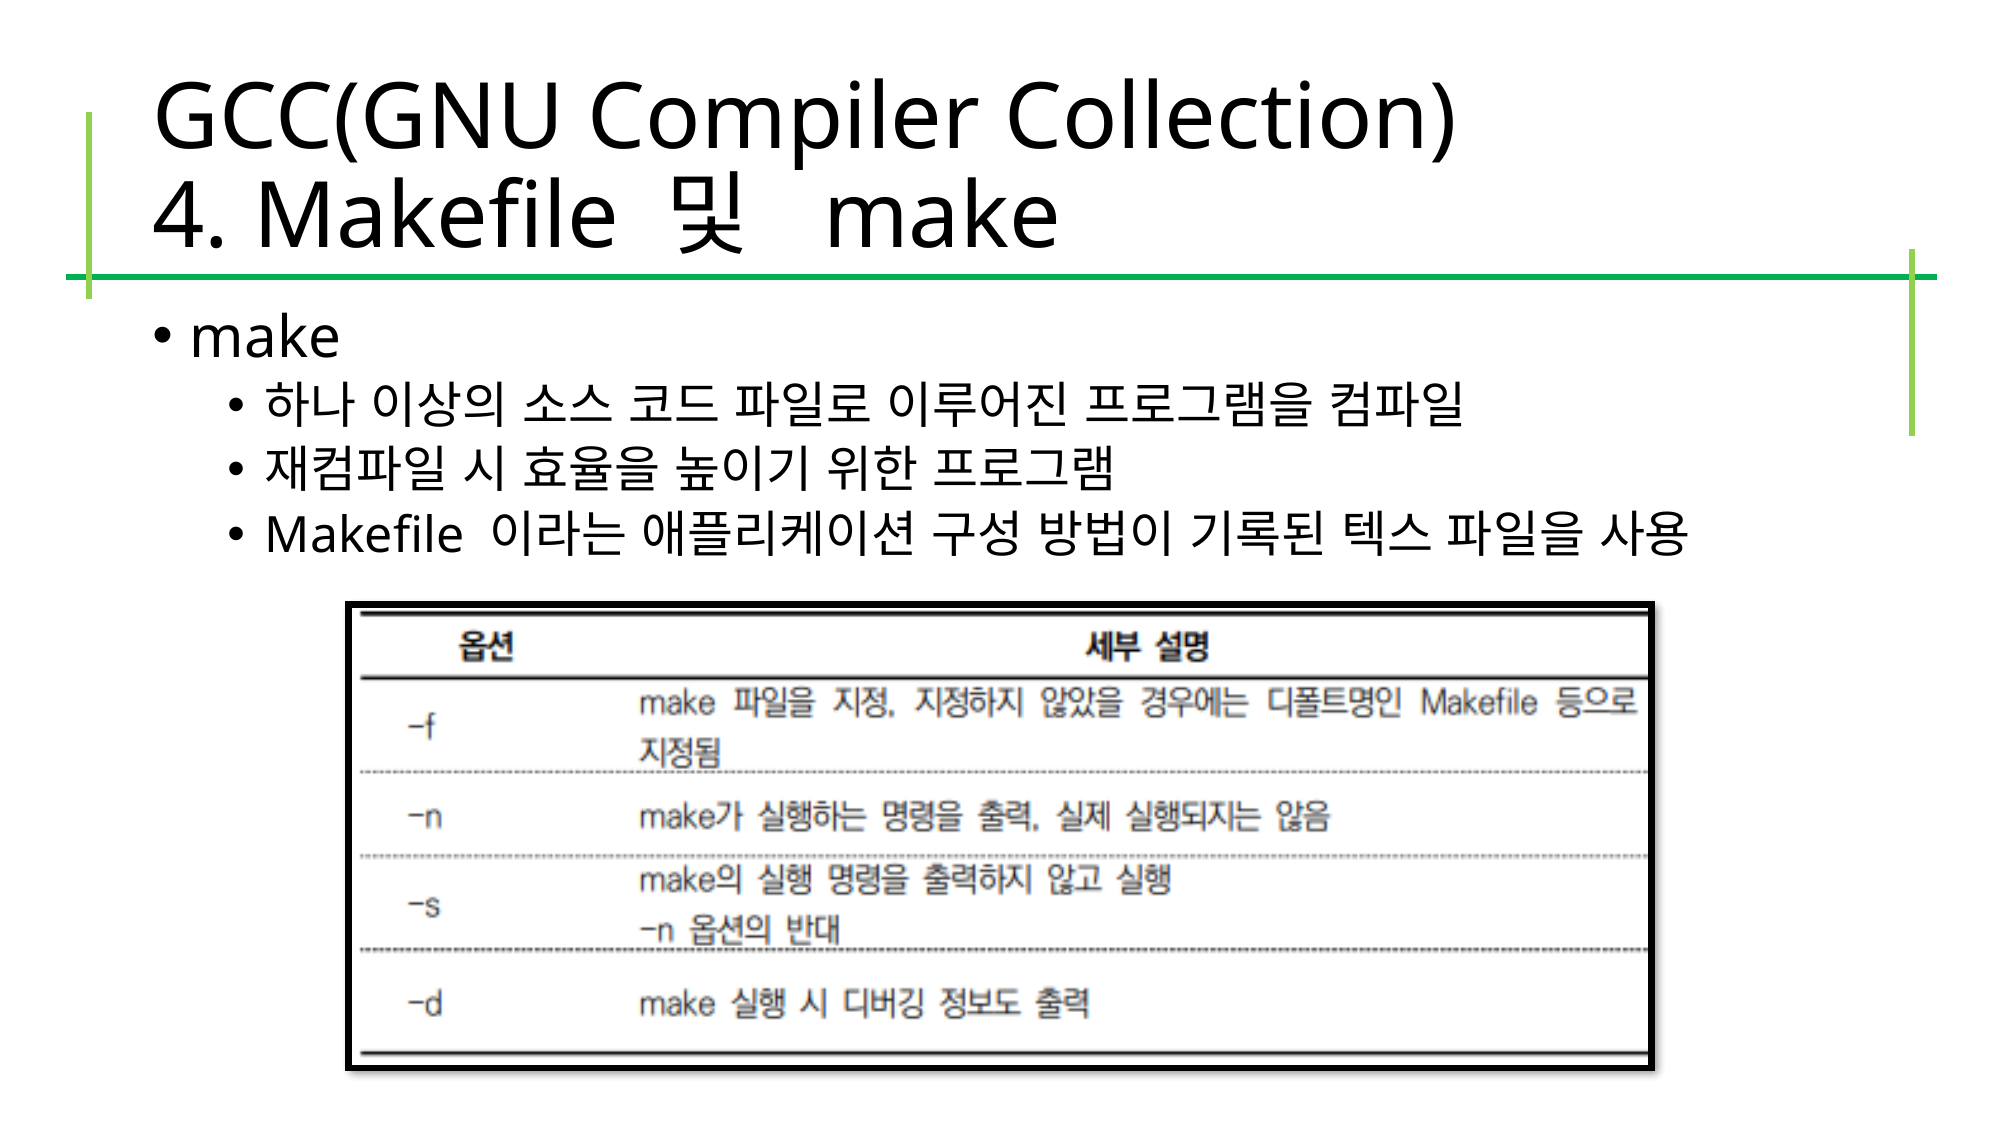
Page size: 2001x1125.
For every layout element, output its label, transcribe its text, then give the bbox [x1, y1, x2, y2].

picture [351, 607, 1649, 1066]
title GCC(GNU Compiler Collection) 4. Makefile 및 make [137, 59, 1863, 274]
list make 하나 이상의 소스 코드 파일로 이루어진 프로그램을 컴파일 재컴파일 시 효율을 높이기 위한 프로그램 Makefile 이라는 애플리케이션 구성 방법이 기록된 텍스 파일을 사용 [137, 299, 1863, 1014]
